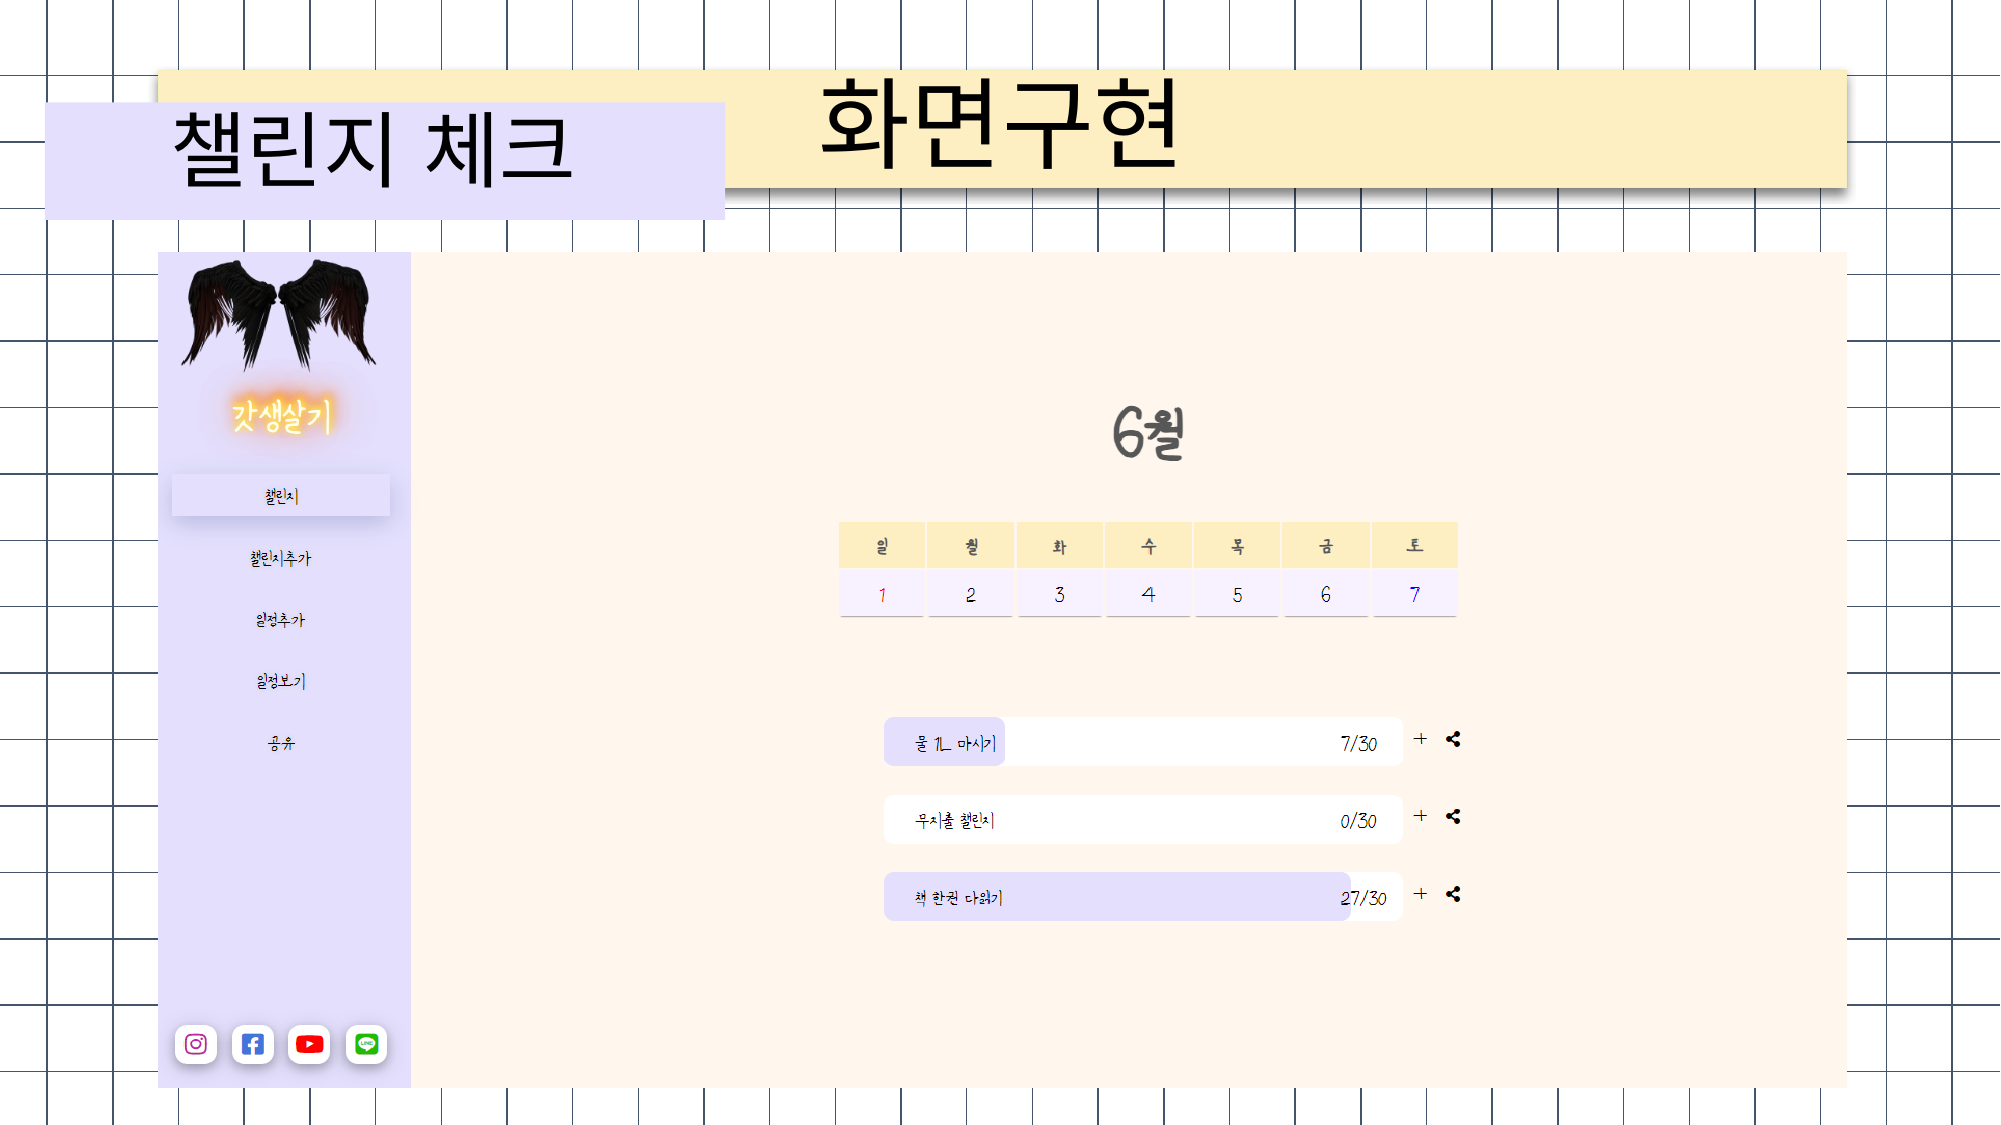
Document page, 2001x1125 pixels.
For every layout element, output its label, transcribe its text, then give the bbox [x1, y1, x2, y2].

subtitle 챌린지 체크 [44, 102, 726, 220]
picture [158, 252, 1847, 1088]
title 화면구현 [158, 70, 1847, 188]
